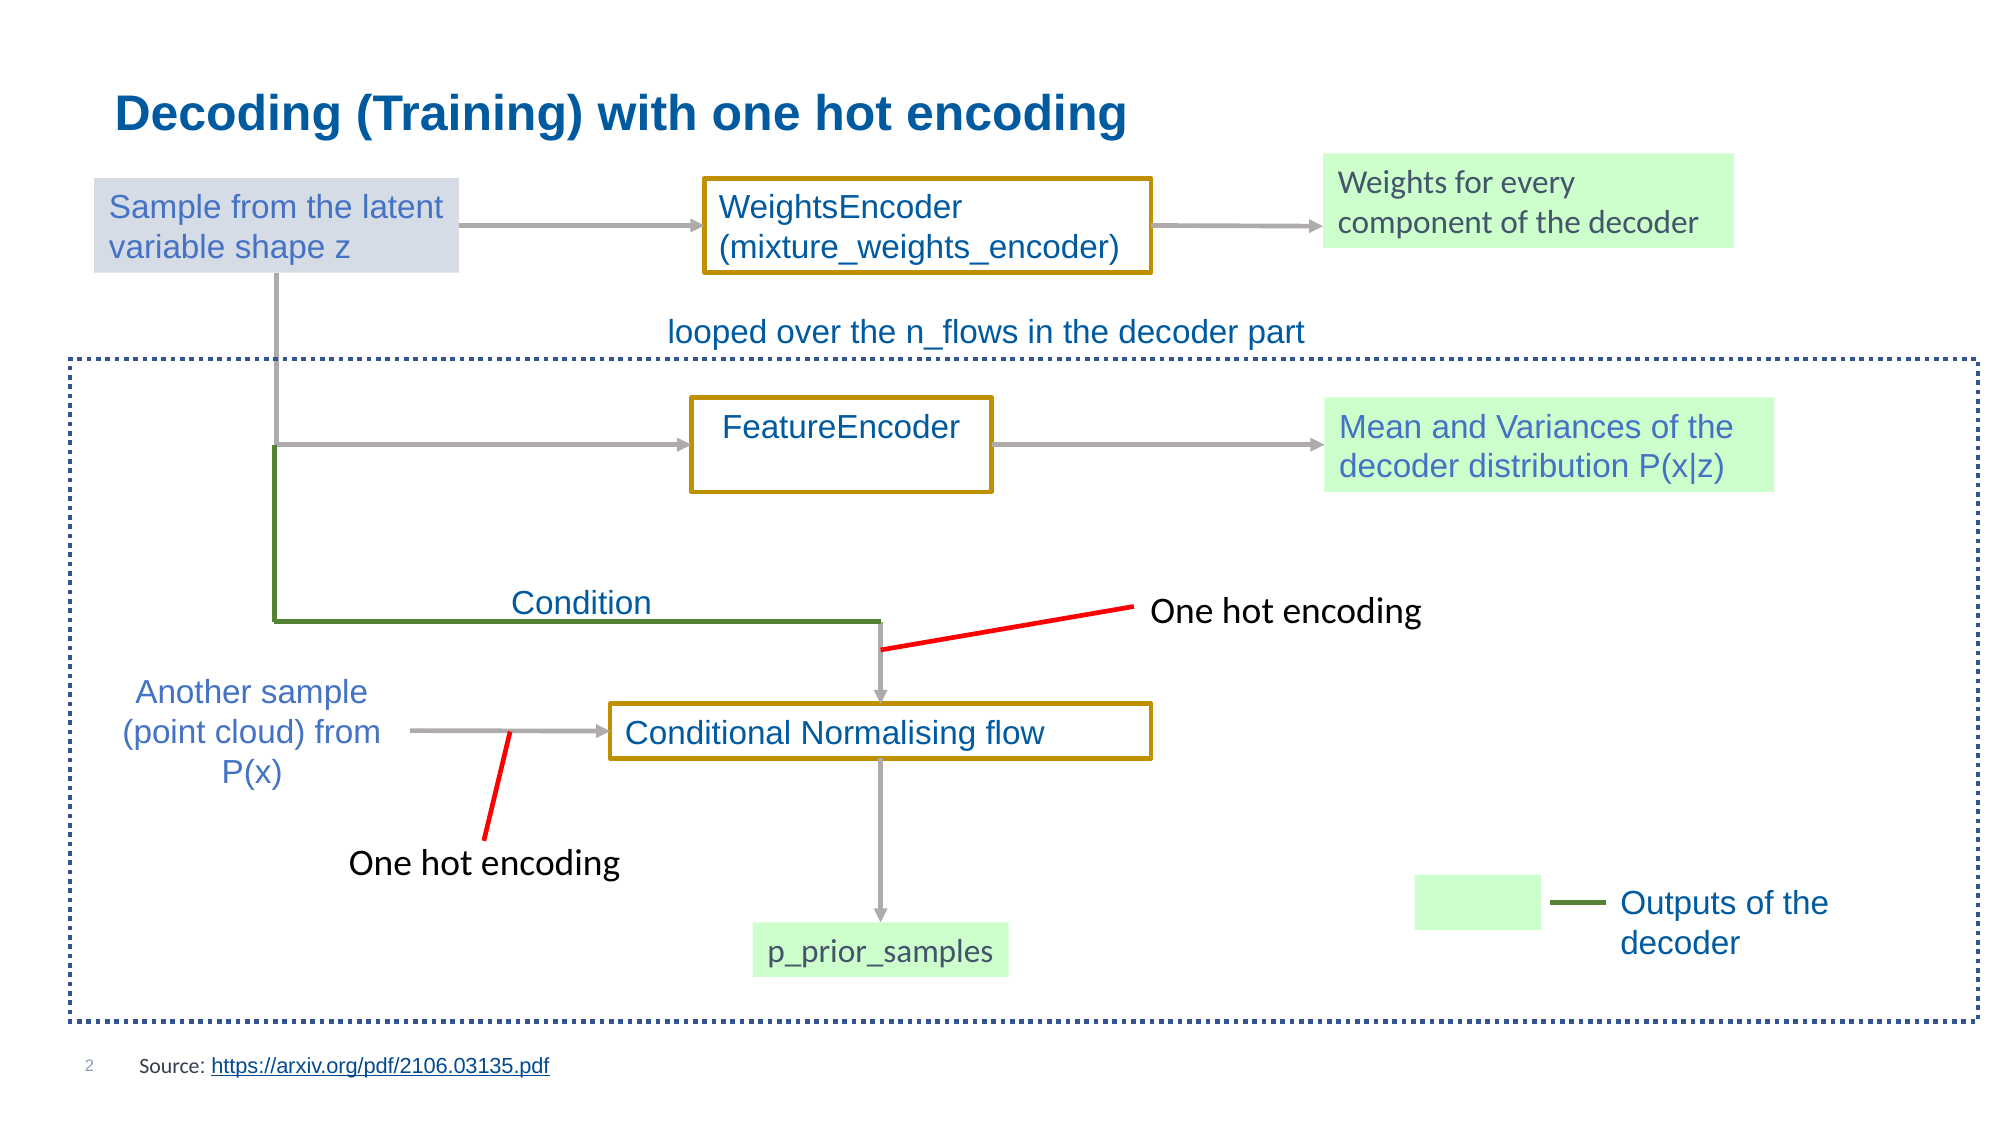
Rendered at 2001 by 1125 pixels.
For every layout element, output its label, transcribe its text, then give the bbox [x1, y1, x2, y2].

text_box Condition [496, 573, 667, 621]
text_box One hot encoding [1135, 578, 1438, 639]
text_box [398, 152, 570, 567]
text_box Source: https://arxiv.org/pdf/2106.03135.pdf [124, 1044, 572, 1086]
slide_number 2 [6, 1034, 95, 1095]
text_box Outputs of the decoder [1605, 874, 1914, 969]
text_box Decoding (Training) with one hot encoding [114, 80, 1841, 258]
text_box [880, 606, 1134, 650]
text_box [483, 731, 511, 841]
text_box One hot encoding [334, 830, 636, 891]
text_box looped over the n_flows in the decoder part [652, 303, 1322, 358]
text_box [69, 358, 1979, 1022]
text_box [1414, 874, 1542, 931]
text_box Condition [496, 622, 667, 629]
text_box WeightsEncoder (mixture_weights_encoder) [704, 258, 1152, 273]
text_box Sample from the latent variable shape z [94, 178, 398, 273]
